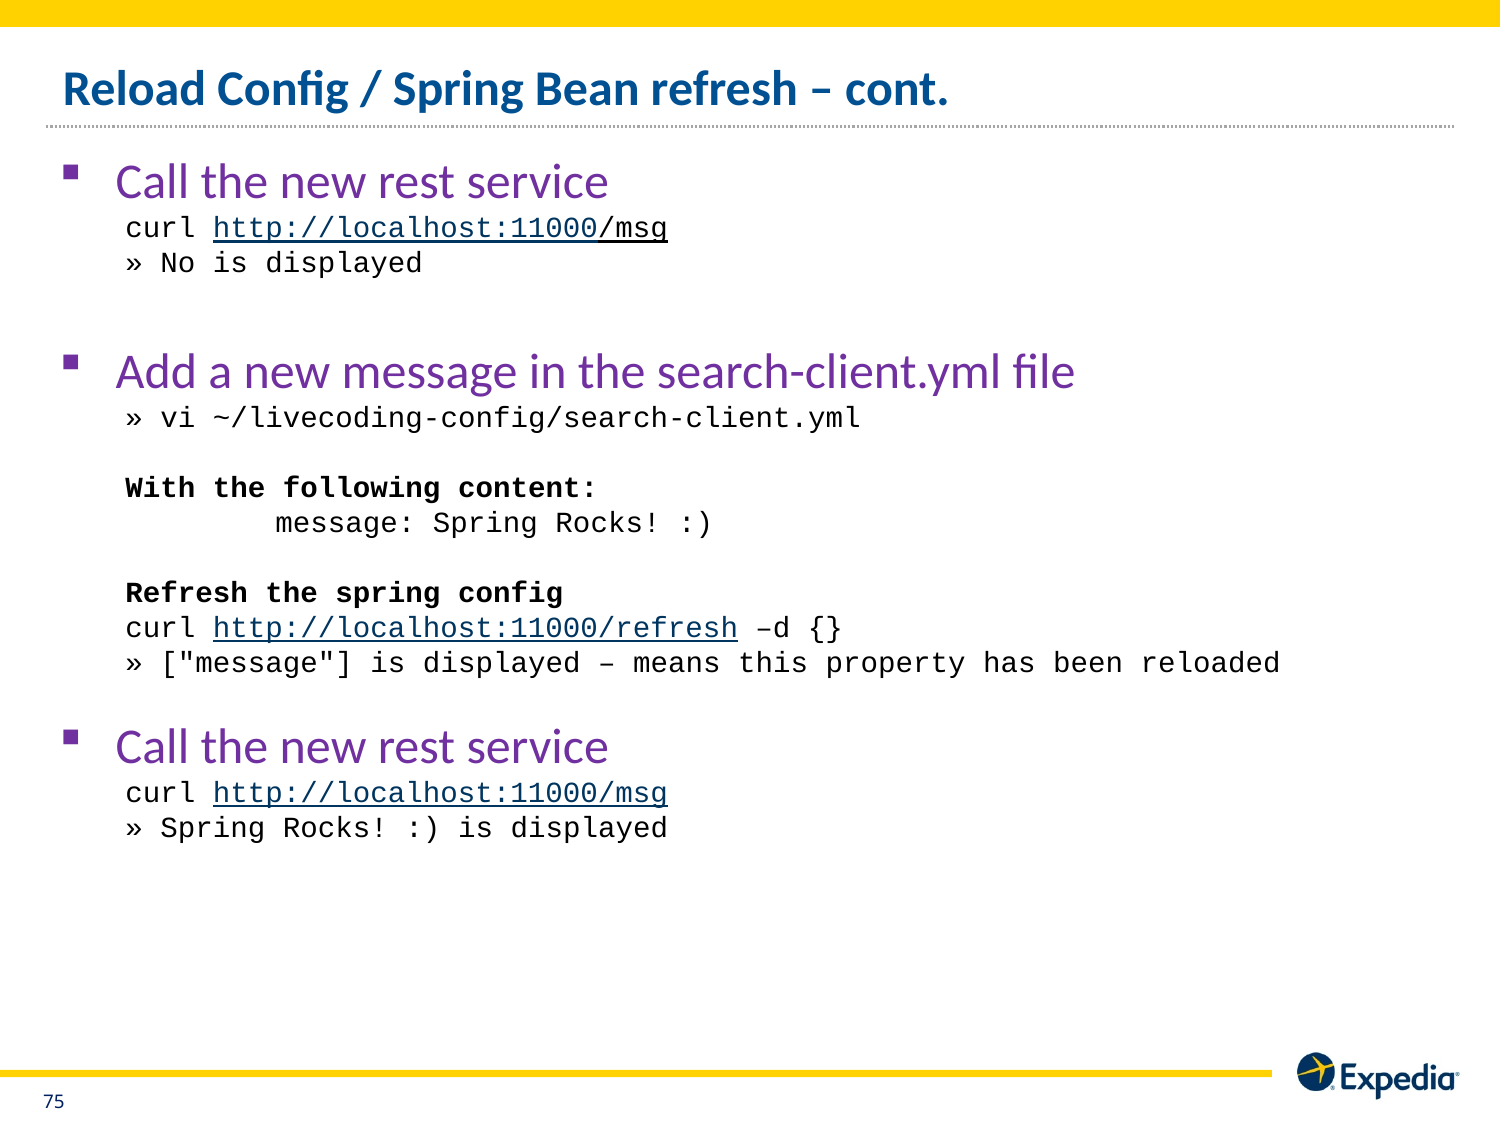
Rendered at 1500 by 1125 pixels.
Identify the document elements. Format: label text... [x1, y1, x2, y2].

picture [1296, 1051, 1475, 1115]
title Reload Config / Spring Bean refresh – cont. [47, 47, 1460, 108]
list Call the new rest service curl http://localhost:11000/msg » No is displayed Add a new message in the search-client.yml file » vi ~/livecoding-config/search-client.yml With the following content: message: Spring Rocks! :) Refresh the spring config curl http://localhost:11000/refresh –d {} » ["message"] is displayed – means this property has been reloaded Call the new rest service curl http://localhost:11000/msg » Spring Rocks! :) is displayed [44, 148, 1456, 1040]
slide_number 74 [22, 1089, 86, 1114]
